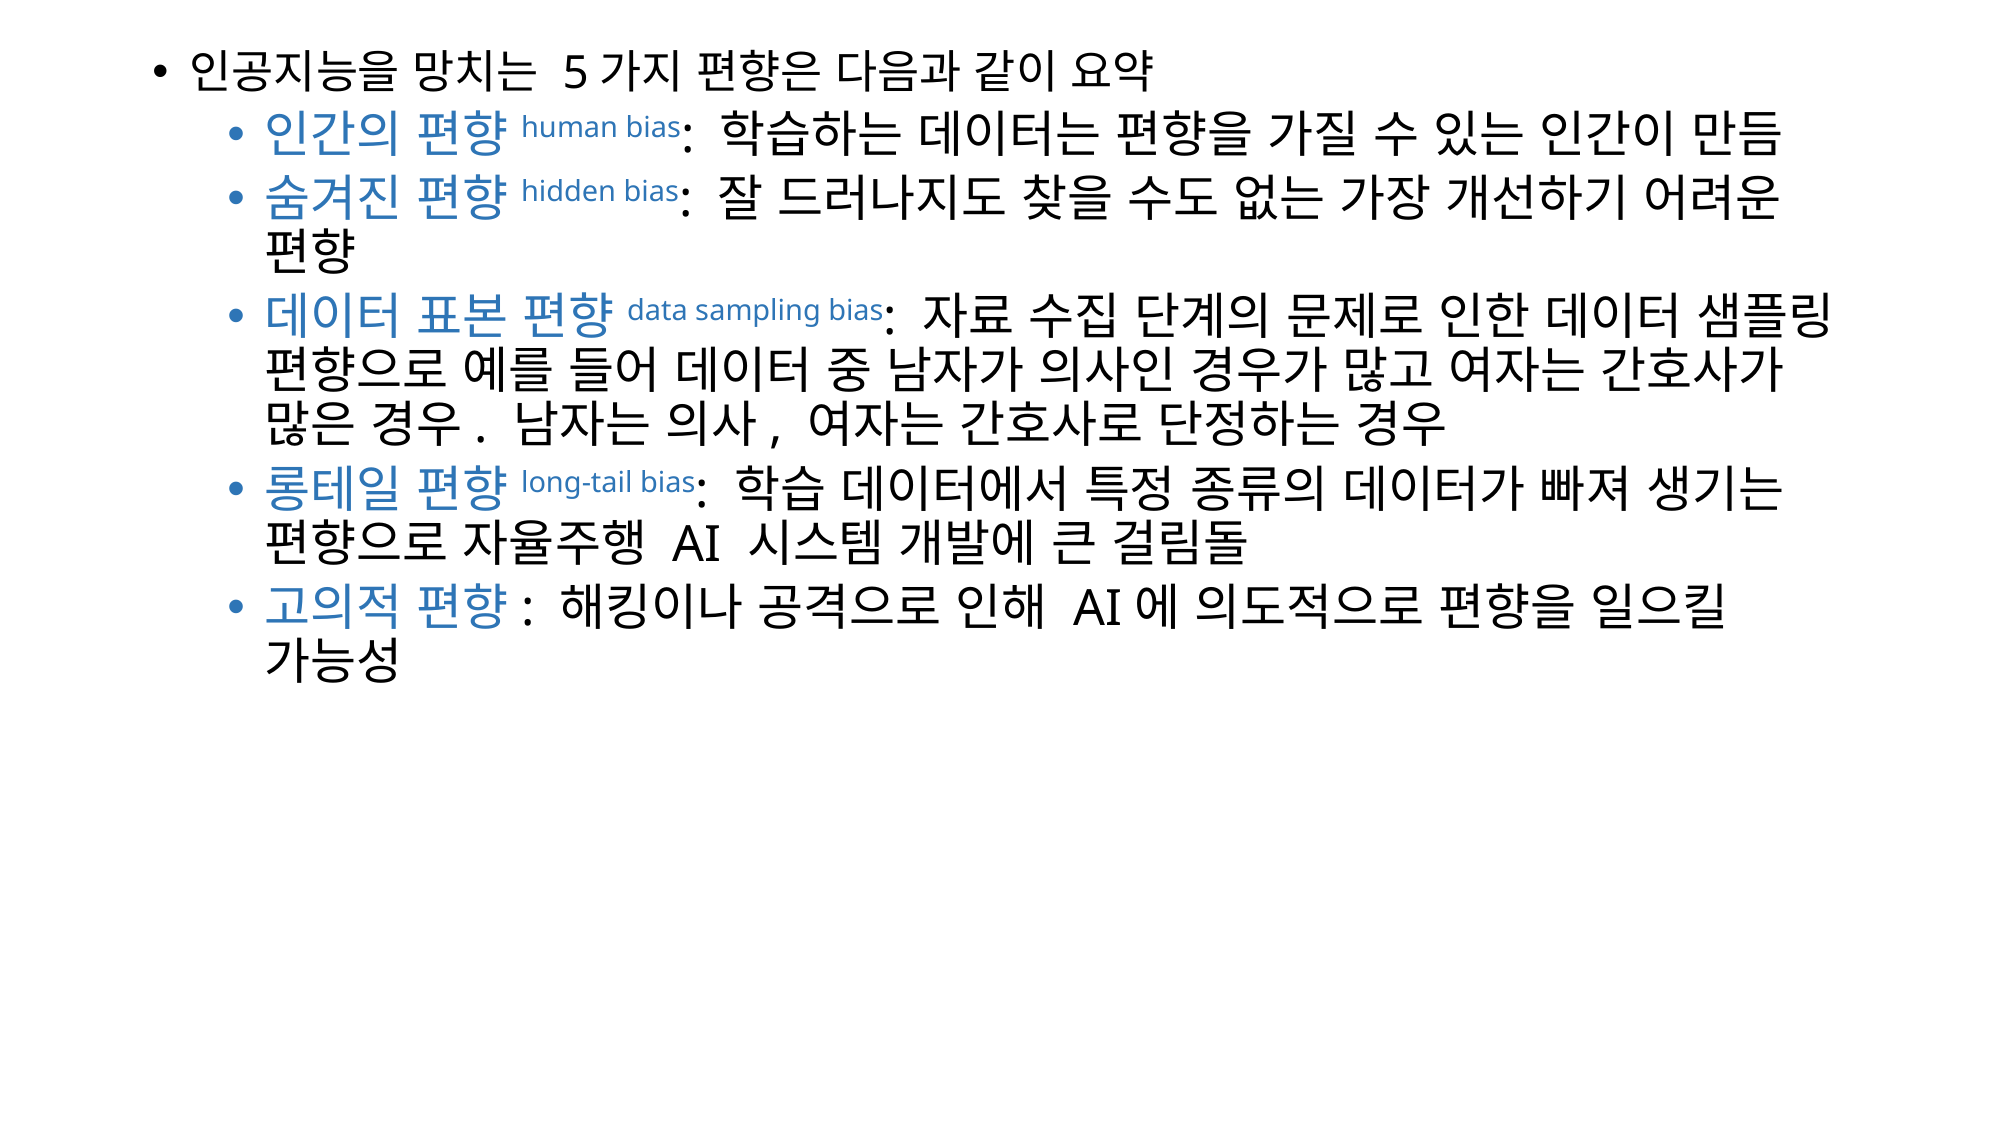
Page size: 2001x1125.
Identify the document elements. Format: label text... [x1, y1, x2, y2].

list 인공지능을 망치는 5가지 편향은 다음과 같이 요약 인간의 편향human bias: 학습하는 데이터는 편향을 가질 수 있는 인간이 만듬 숨겨진 편향hidden bias: 잘 드러나지도 찾을 수도 없는 가장 개선하기 어려운 편향 데이터 표본 편향data sampling bias: 자료 수집 단계의 문제로 인한 데이터 샘플링 편향으로 예를 들어 데이터 중 남자가 의사인 경우가 많고 여자는 간호사가 많은 경우. 남자는 의사, 여자는 간호사로 단정하는 경우 롱테일 편향long-tail bias: 학습 데이터에서 특정 종류의 데이터가 빠져 생기는 편향으로 자율주행 AI 시스템 개발에 큰 걸림돌 고의적 편향: 해킹이나 공격으로 인해 AI에 의도적으로 편향을 일으킬 가능성 [137, 41, 1863, 1030]
